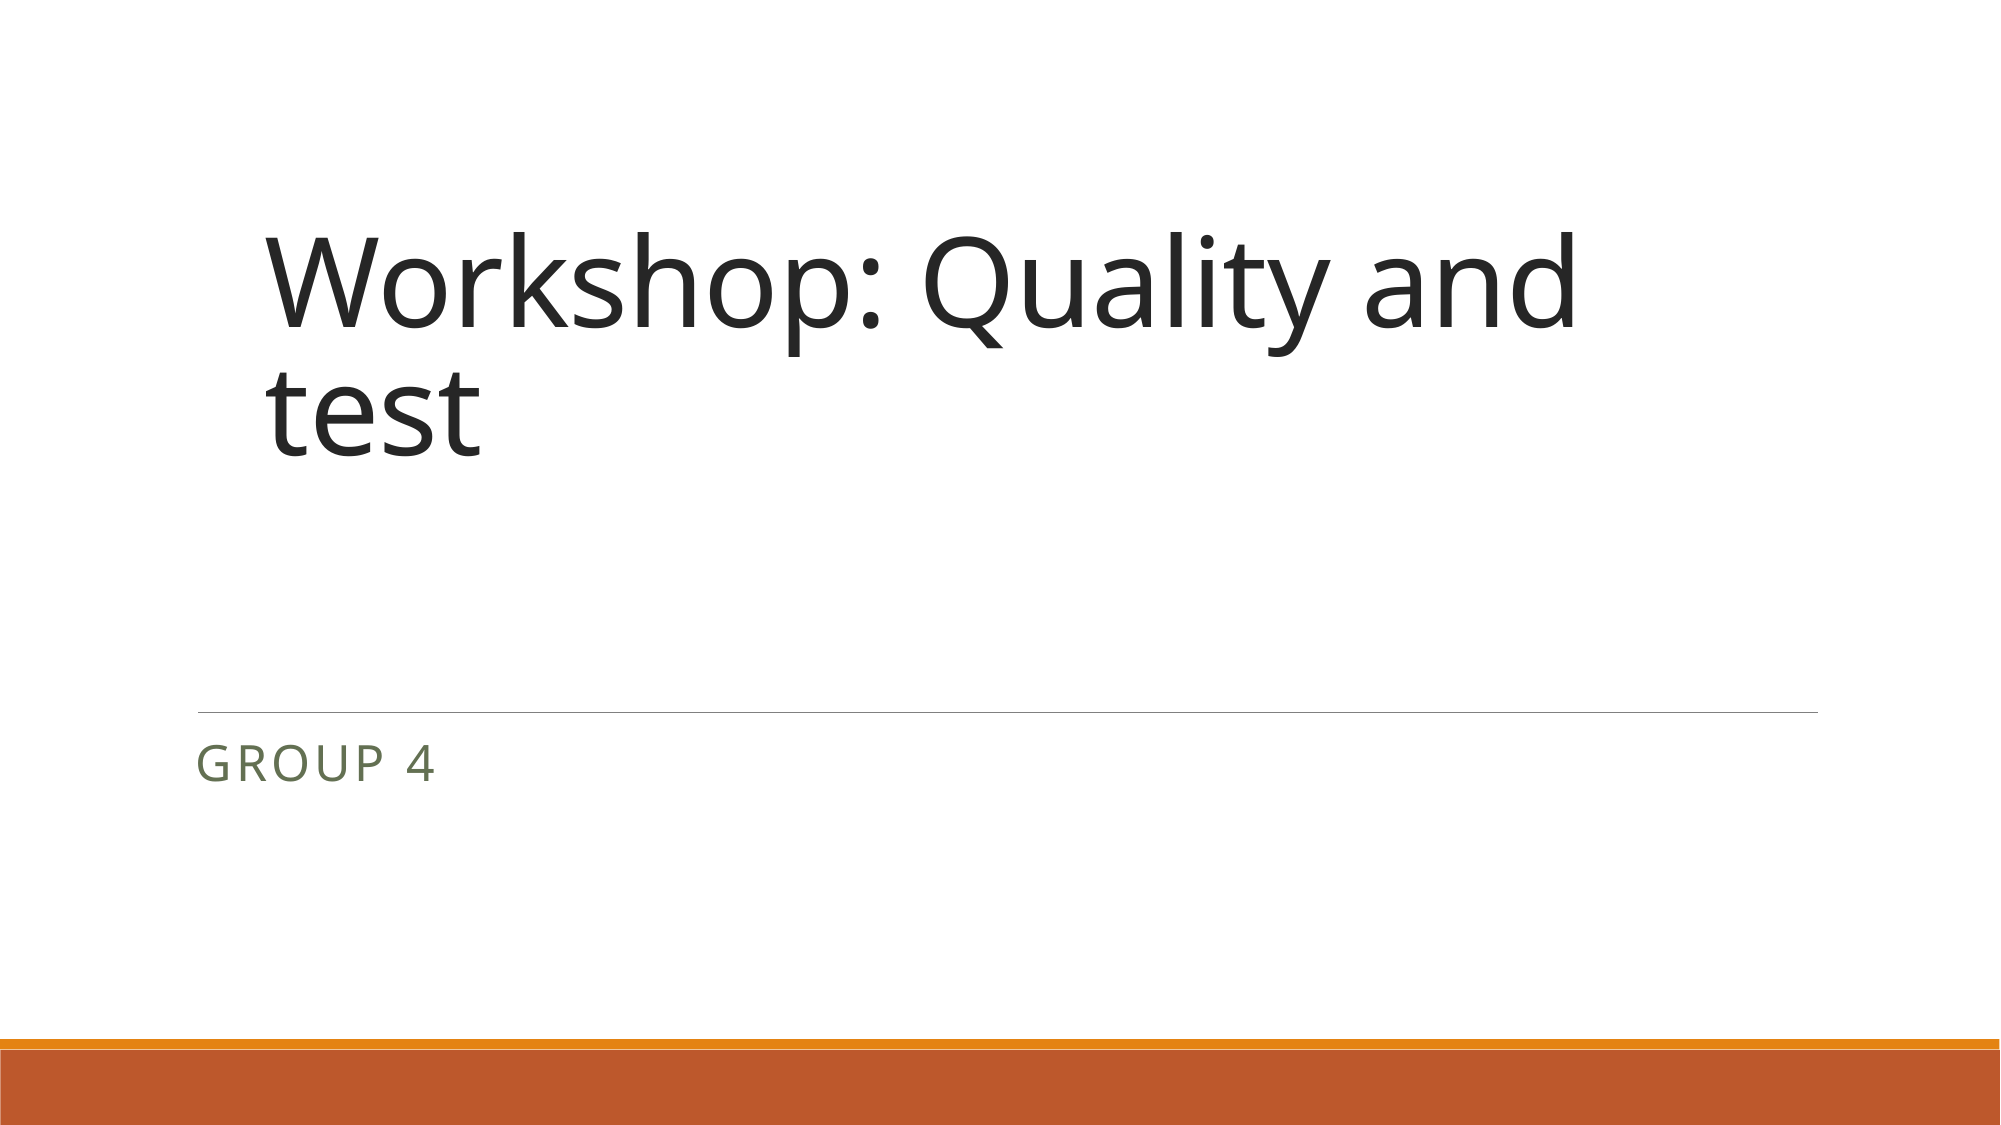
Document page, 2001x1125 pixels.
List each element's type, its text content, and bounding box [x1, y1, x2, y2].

title Workshop: Quality and test [249, 96, 1750, 489]
subtitle Group 4 [180, 730, 1831, 919]
